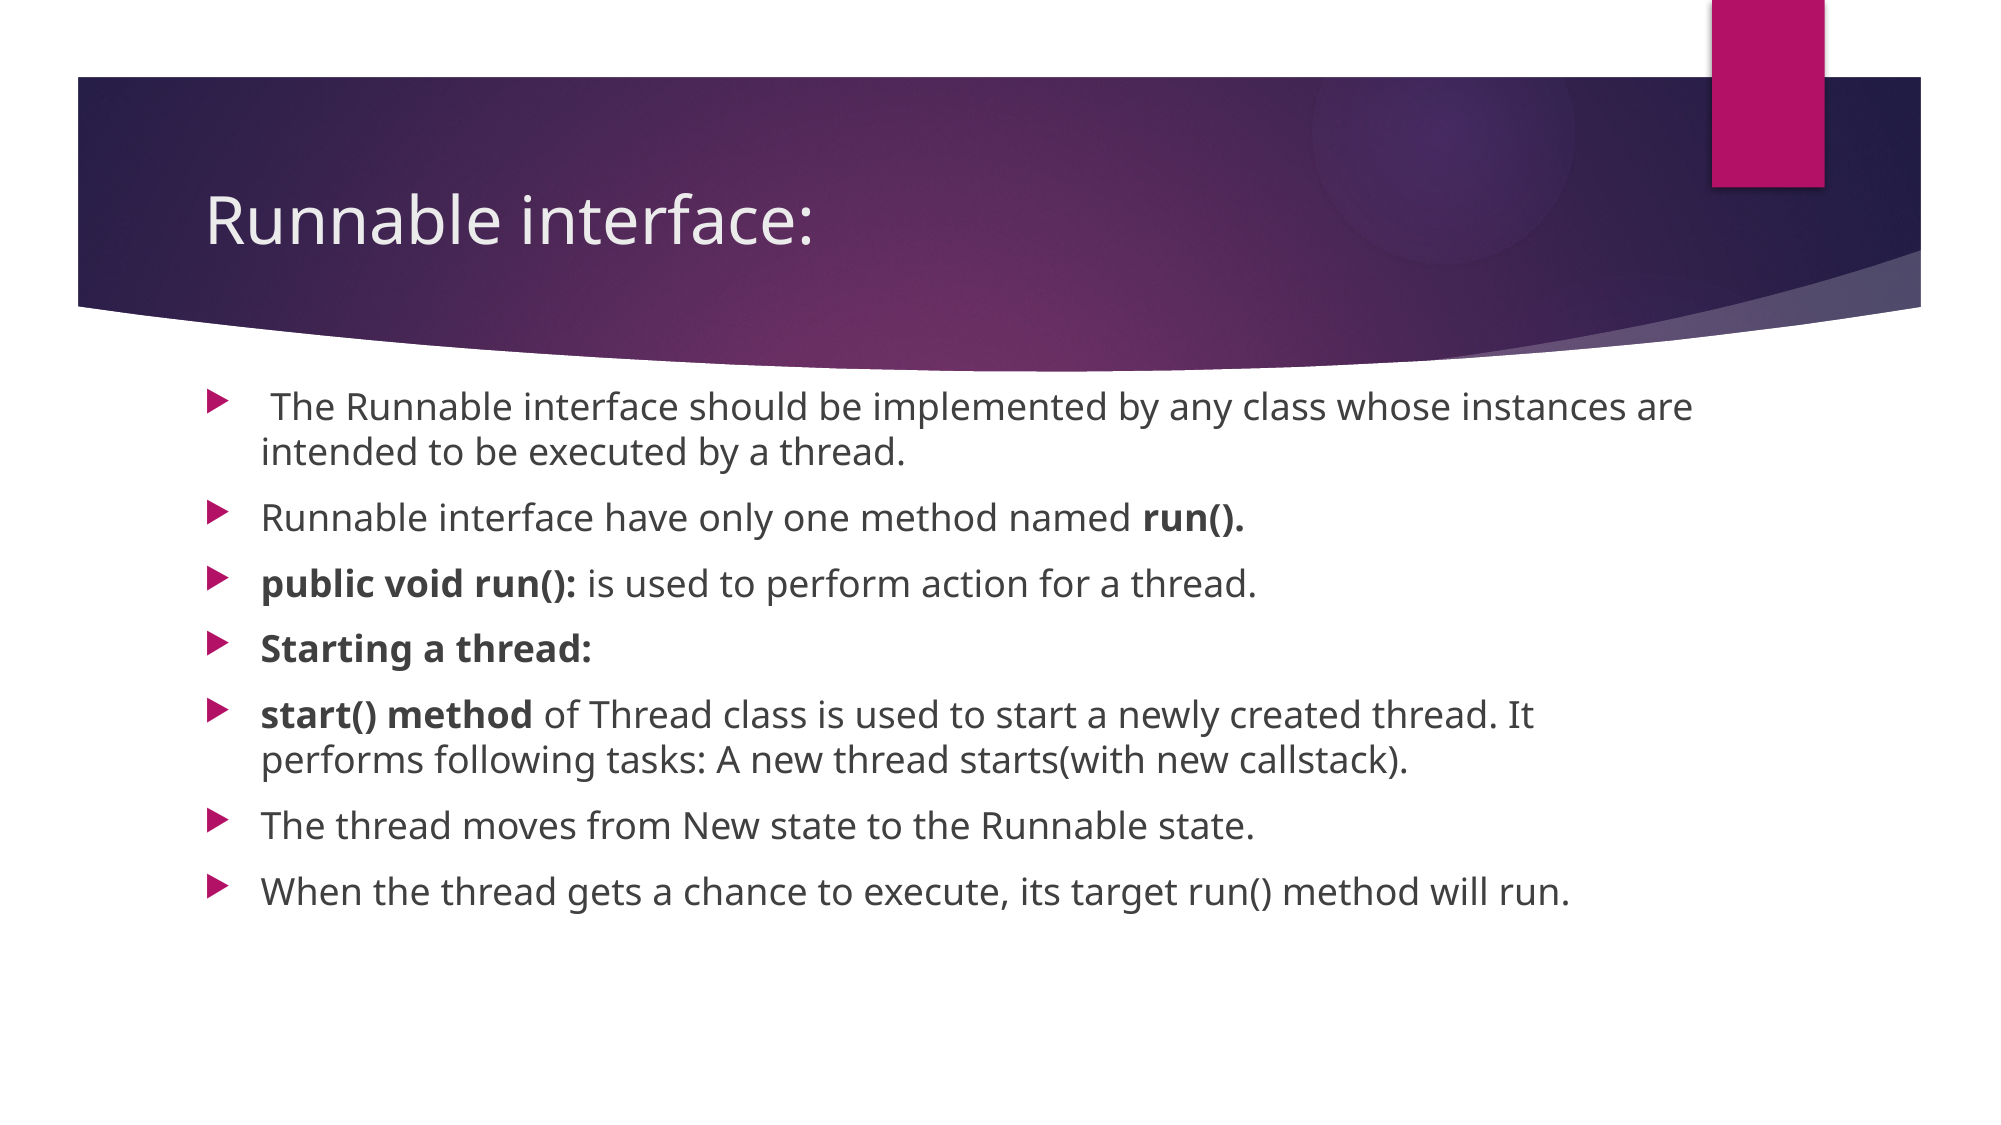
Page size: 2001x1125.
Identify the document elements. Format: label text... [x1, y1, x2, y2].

list The Runnable interface should be implemented by any class whose instances are intended to be executed by a thread. Runnable interface have only one method named run(). public void run(): is used to perform action for a thread. Starting a thread: start() method of Thread class is used to start a newly created thread. It performs following tasks: A new thread starts(with new callstack). The thread moves from New state to the Runnable state. When the thread gets a chance to execute, its target run() method will run. [189, 375, 1723, 1097]
title Runnable interface: [189, 159, 1627, 276]
